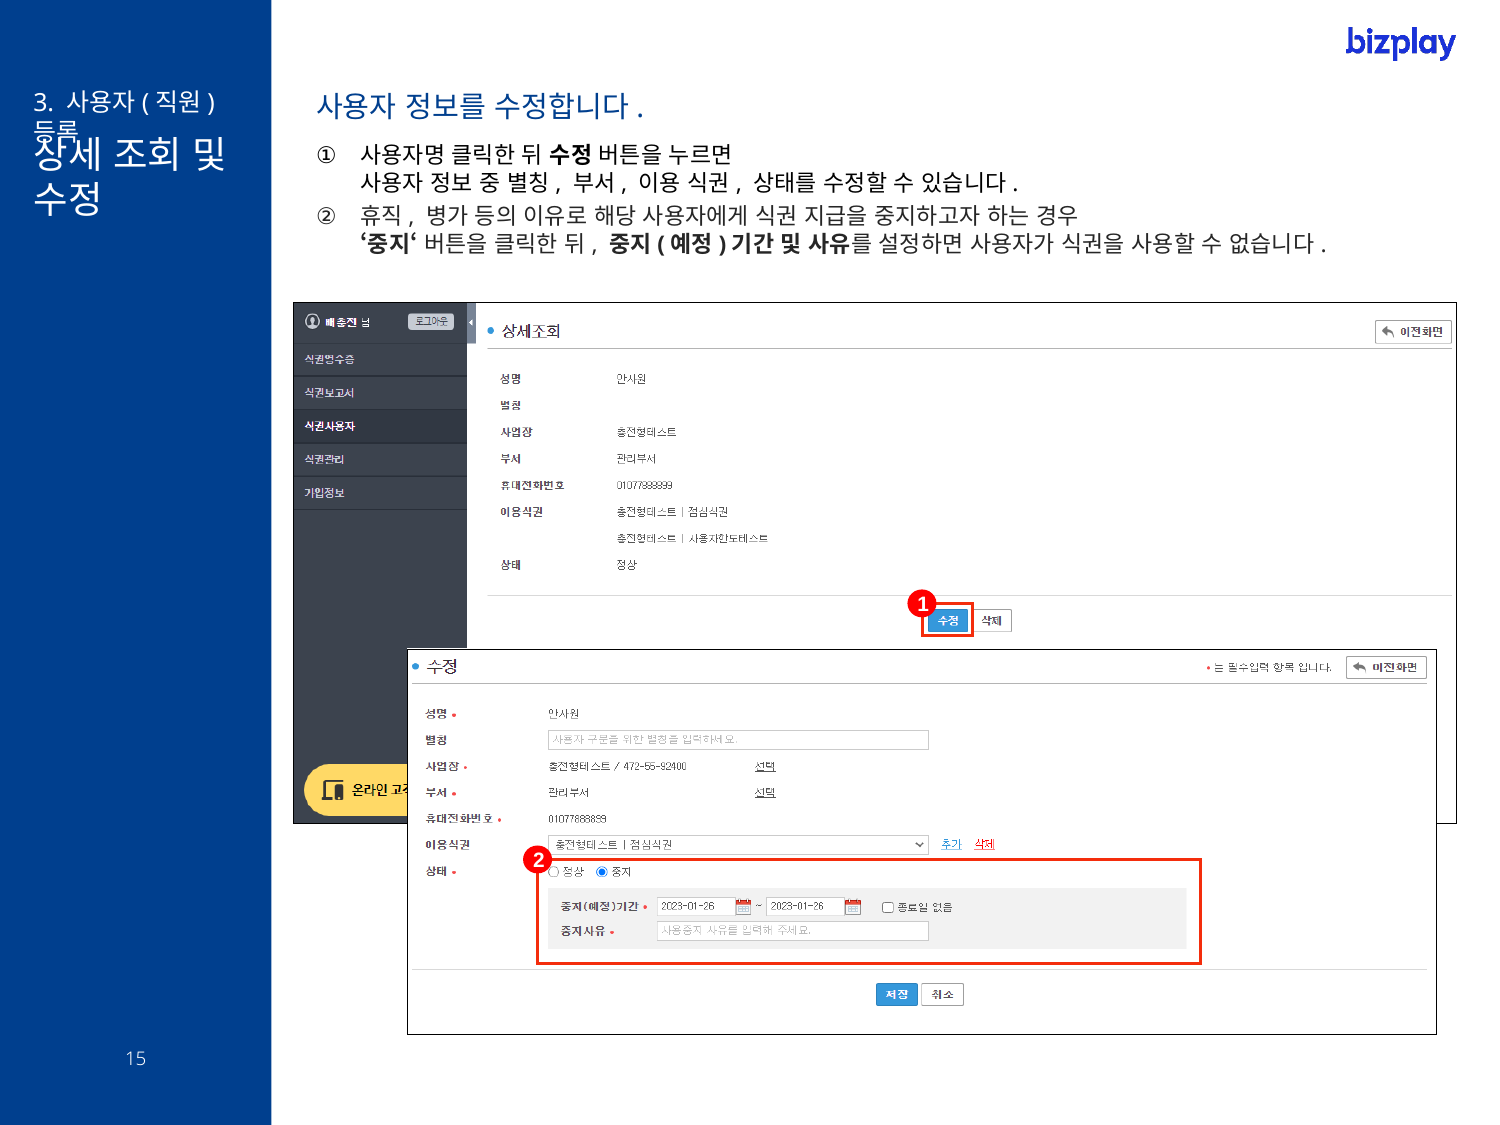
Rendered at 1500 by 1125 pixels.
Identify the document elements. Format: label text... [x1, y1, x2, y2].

list 상세 조회 및 수정 [27, 124, 265, 242]
text_box 사용자 정보를 수정합니다. [301, 80, 1458, 129]
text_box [293, 302, 1457, 1035]
text_box 사용자명 클릭한 뒤 수정 버튼을 누르면 사용자 정보 중 별칭, 부서, 이용 식권, 상태를 수정할 수 있습니다. 휴직, 병가 등의 이유로 해당 사용자에게 식권 지급을 중지하고자 하는 경우 ‘중지‘ 버튼을 클릭한 뒤, 중지(예정)기간 및 사유를 설정하면 사용자가 식권을 사용할 수 없습니다. [301, 133, 1458, 333]
title 3. 사용자(직원) 등록 [27, 80, 265, 119]
picture [1346, 27, 1456, 61]
